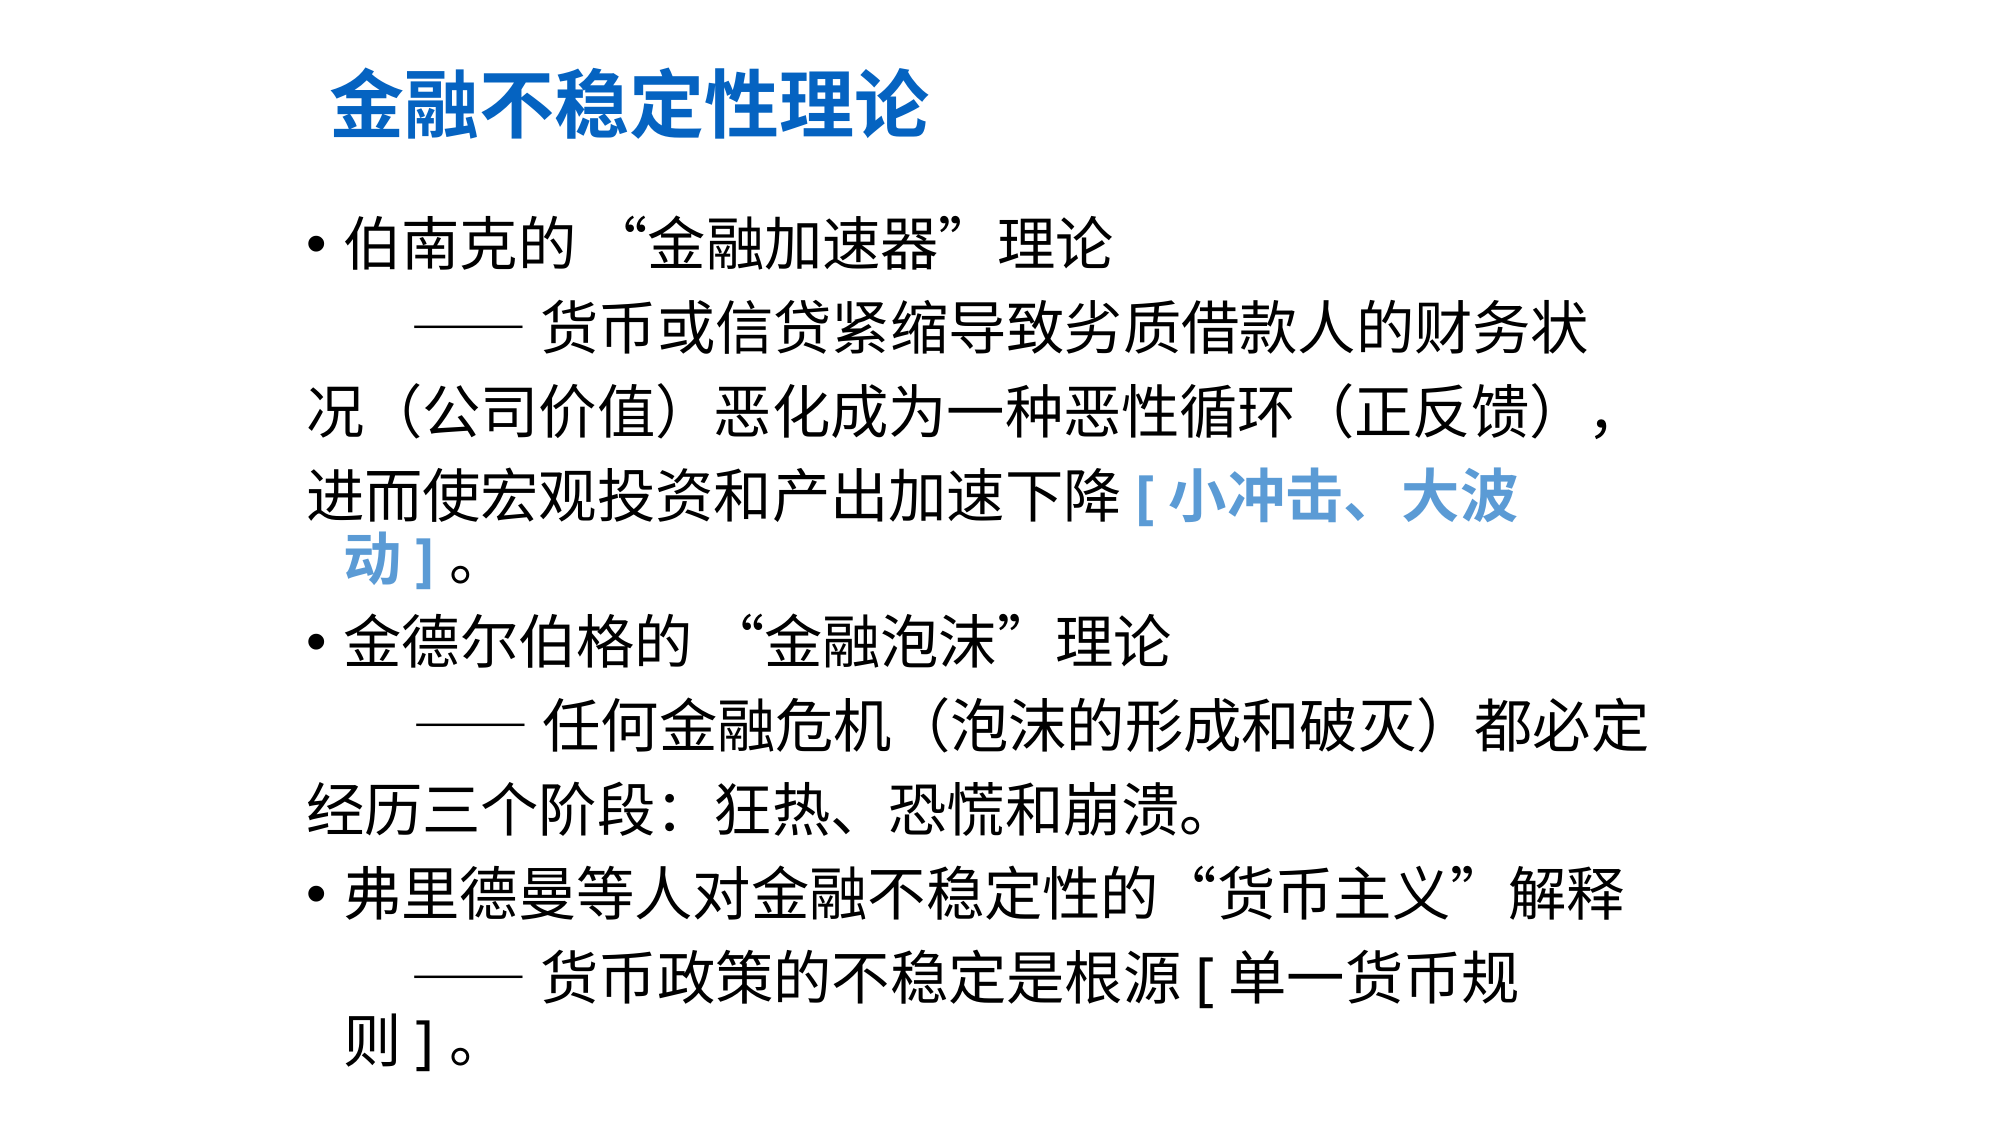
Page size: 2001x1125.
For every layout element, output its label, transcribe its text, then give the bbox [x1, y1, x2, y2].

list 伯南克的 “金融加速器”理论 ——货币或信贷紧缩导致劣质借款人的财务状 况（公司价值）恶化成为一种恶性循环（正反馈）， 进而使宏观投资和产出加速下降[小冲击、大波动]。 金德尔伯格的 “金融泡沫”理论 ——任何金融危机（泡沫的形成和破灭）都必定 经历三个阶段：狂热、恐慌和崩溃。 弗里德曼等人对金融不稳定性的“货币主义”解释 ——货币政策的不稳定是根源[单一货币规则]。 [291, 208, 1675, 976]
title 金融不稳定性理论 [314, 54, 1540, 162]
